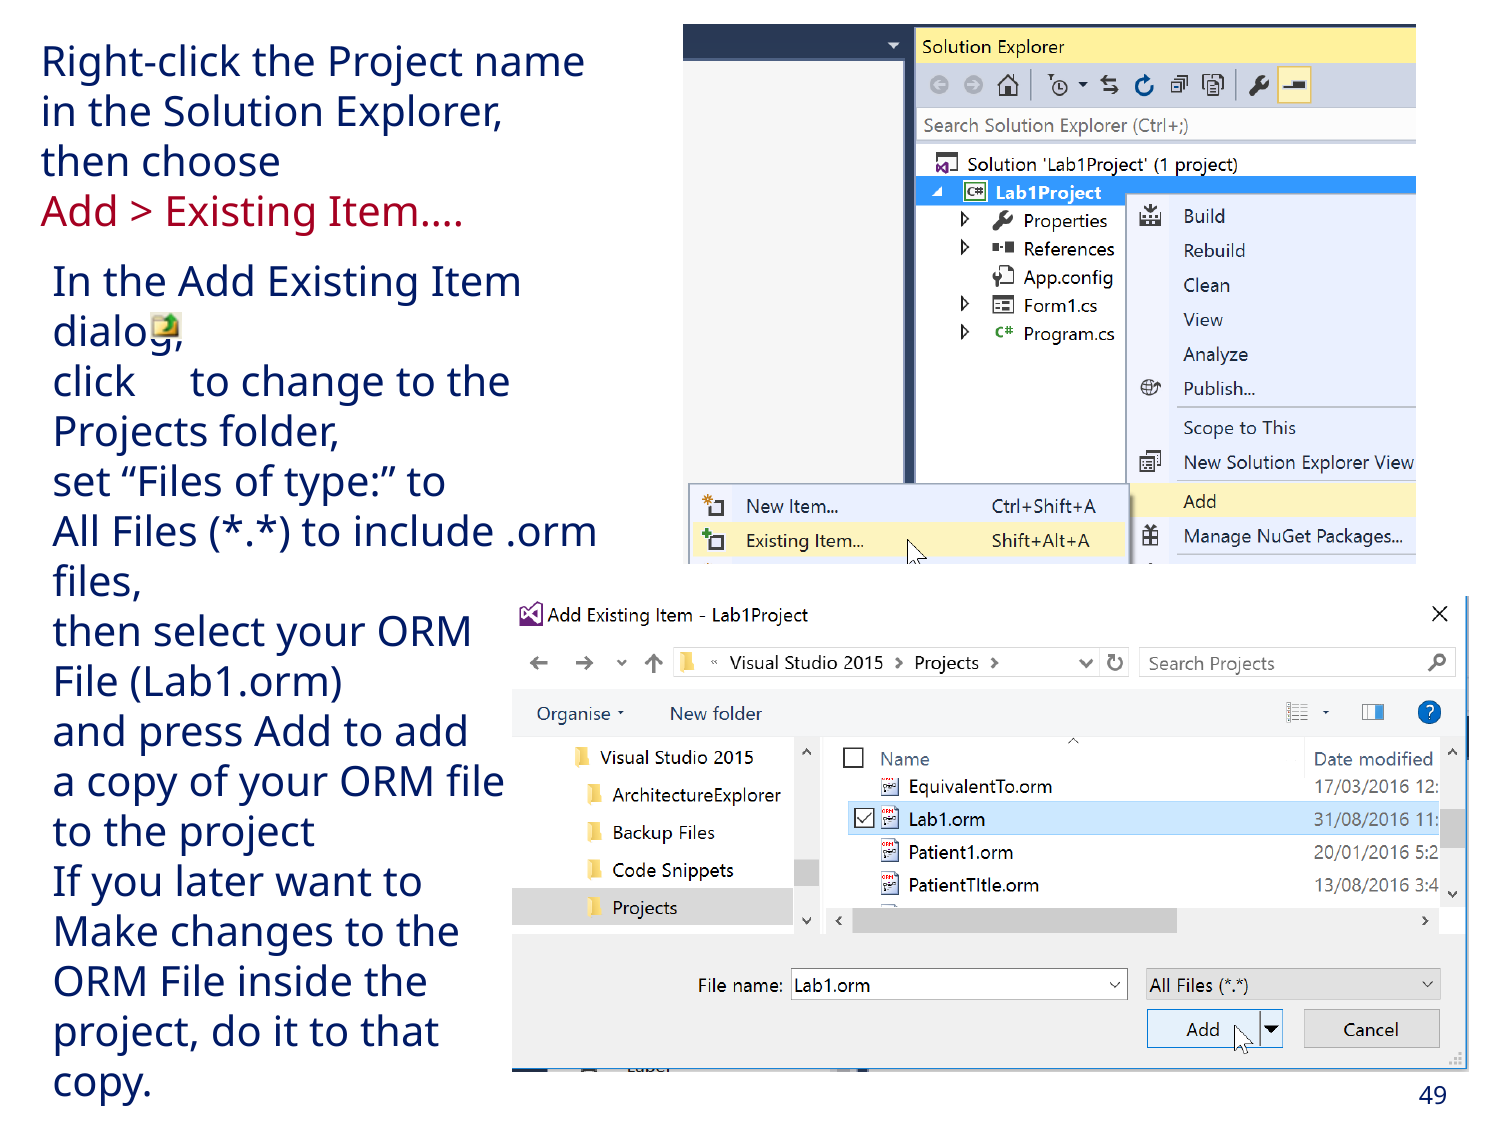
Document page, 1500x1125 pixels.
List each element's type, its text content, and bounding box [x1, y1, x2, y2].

picture [512, 596, 1469, 1073]
picture [683, 24, 1416, 564]
text_box Right-click the Project name in the Solution Explorer, then choose Add > Existing Item…. [25, 27, 601, 242]
picture [149, 312, 182, 340]
text_box In the Add Existing Item dialog, click to change to the Projects folder, set “Files of type:” to All Files (*.*) to include .orm files, then select your ORM File (Lab1.orm) and press Add to add a copy of your ORM file to the project If you later want to Make changes to the ORM File inside the project, do it to that copy. [37, 247, 663, 1113]
slide_number 49 [1112, 1080, 1463, 1125]
